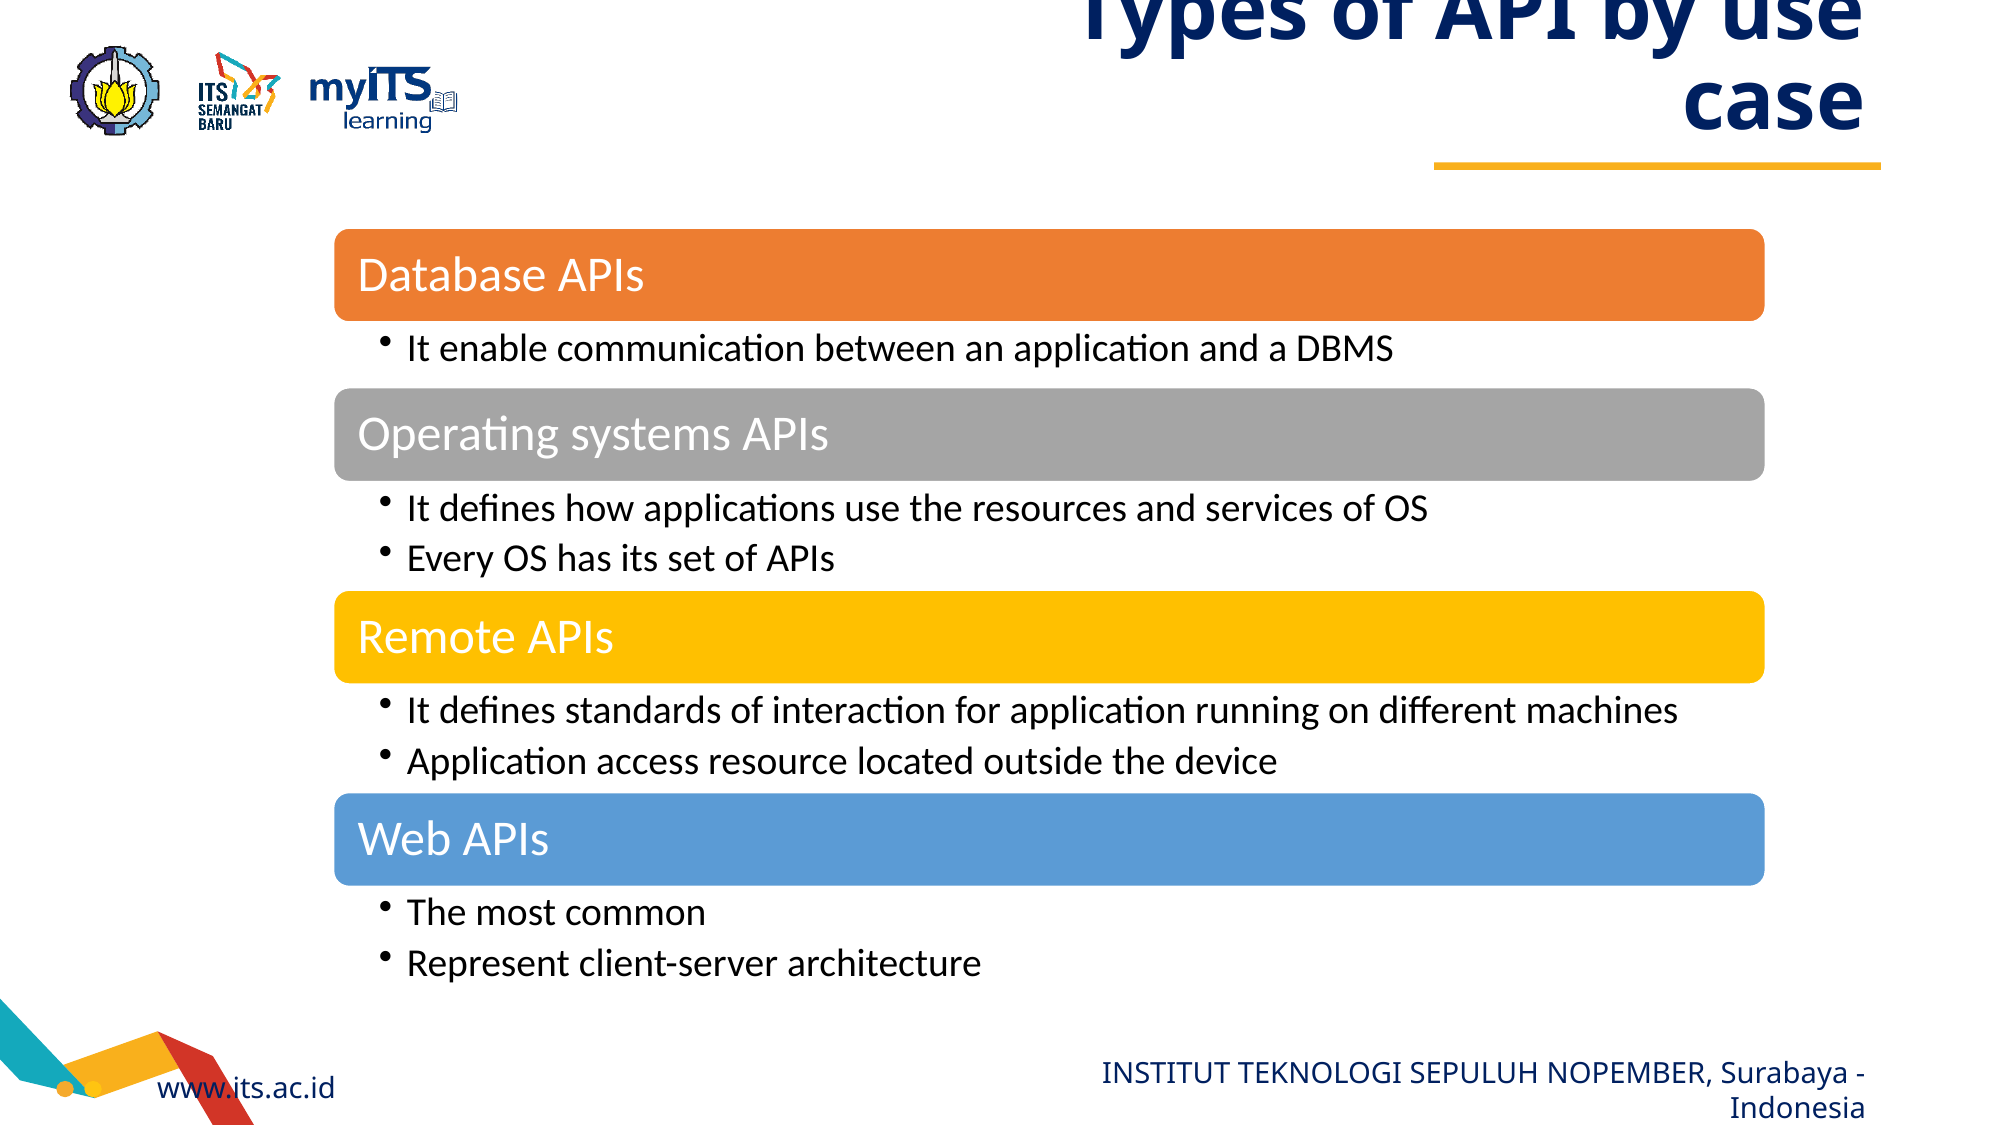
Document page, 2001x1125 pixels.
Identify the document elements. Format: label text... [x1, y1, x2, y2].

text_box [56, 1080, 102, 1098]
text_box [333, 224, 1766, 998]
text_box www.its.ac.id [275, 1061, 785, 1112]
text_box [1433, 161, 1882, 171]
text_box INSTITUT TEKNOLOGI SEPULUH NOPEMBER, Surabaya - Indonesia [944, 1046, 1881, 1125]
picture [188, 39, 482, 150]
text_box Types of API by use case [886, 17, 1881, 156]
picture [0, 1019, 275, 1125]
picture [69, 45, 160, 136]
